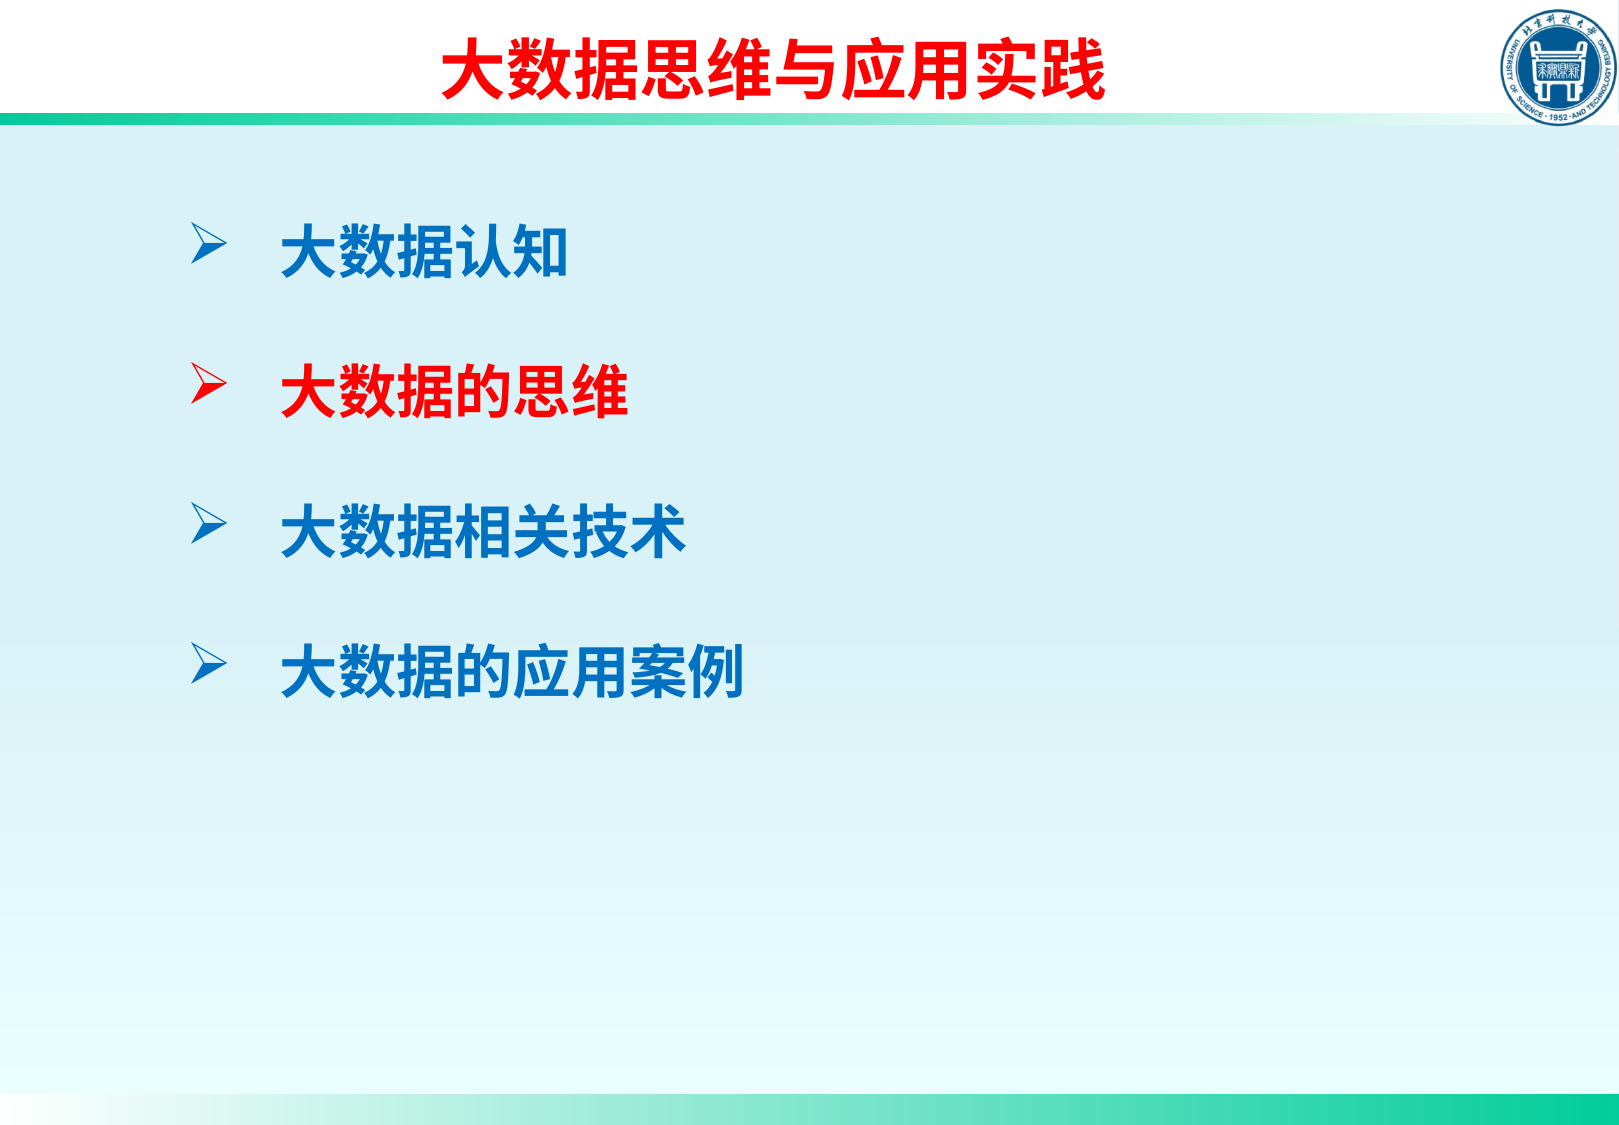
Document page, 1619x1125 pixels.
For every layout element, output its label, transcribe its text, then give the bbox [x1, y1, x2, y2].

text_box 大数据思维与应用实践 [324, 19, 1223, 117]
picture [1494, 0, 1619, 128]
text_box 大数据认知 大数据的思维 大数据相关技术 大数据的应用案例 [171, 208, 1376, 993]
